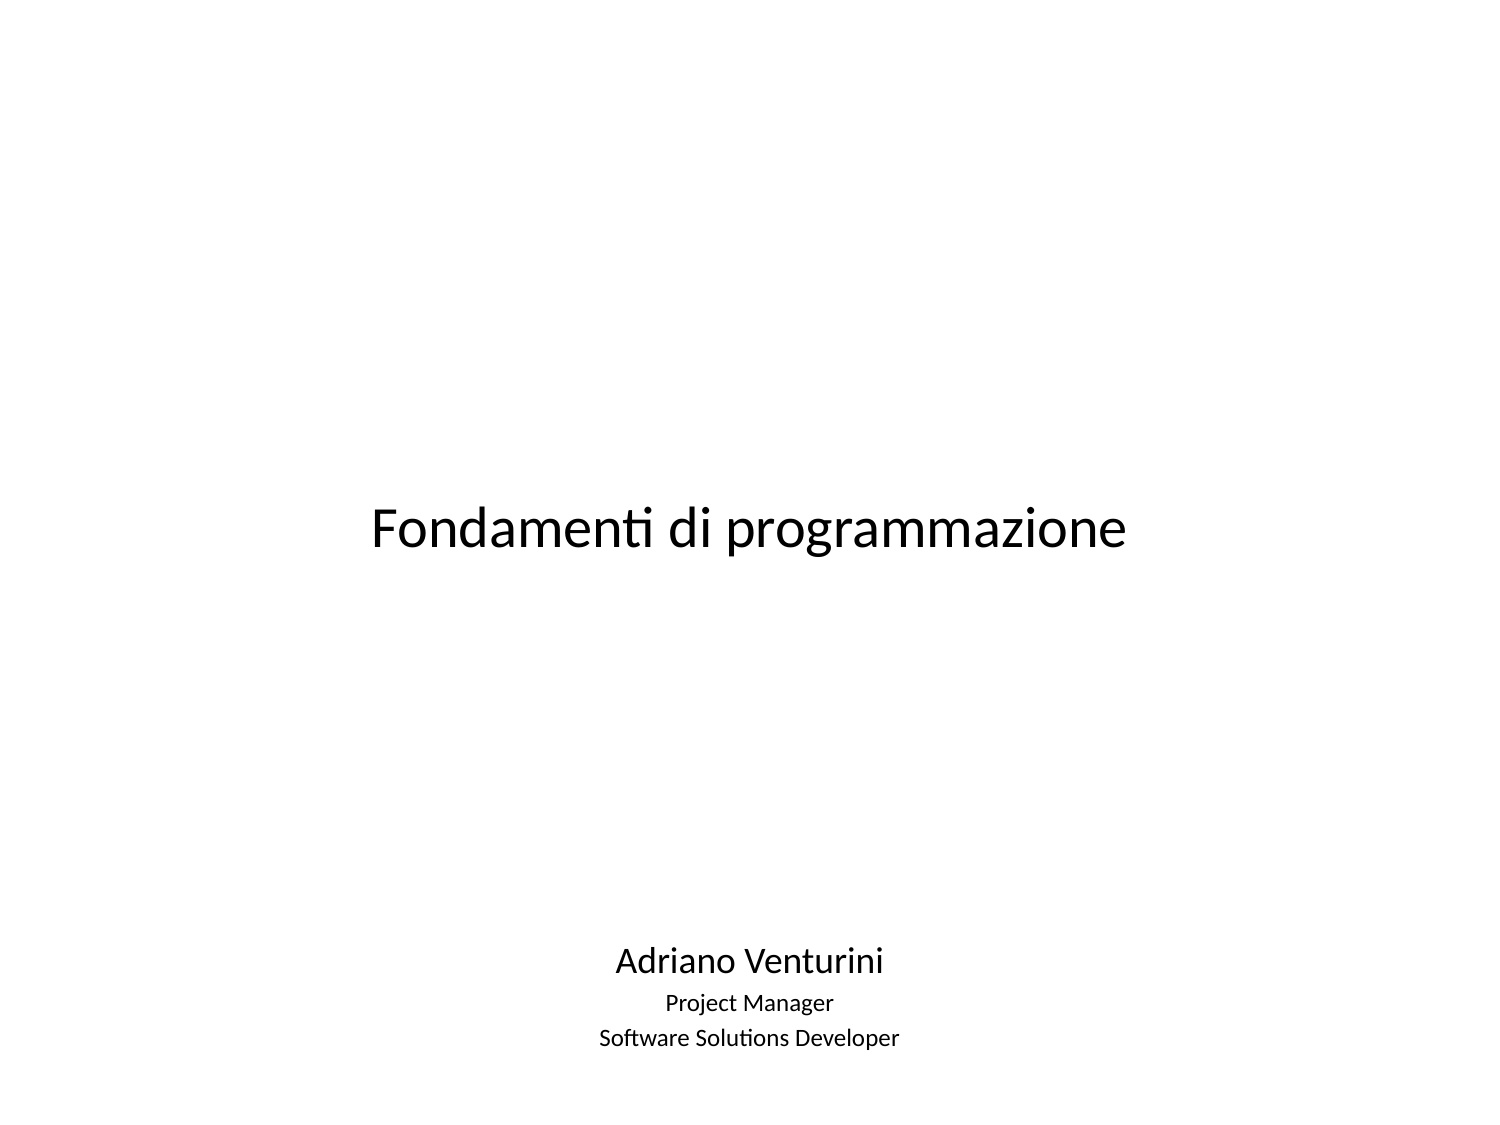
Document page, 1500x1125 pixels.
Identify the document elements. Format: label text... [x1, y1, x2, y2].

title Fondamenti di programmazione [112, 380, 1388, 669]
subtitle Adriano Venturini Project Manager Software Solutions Developer [225, 928, 1275, 1071]
